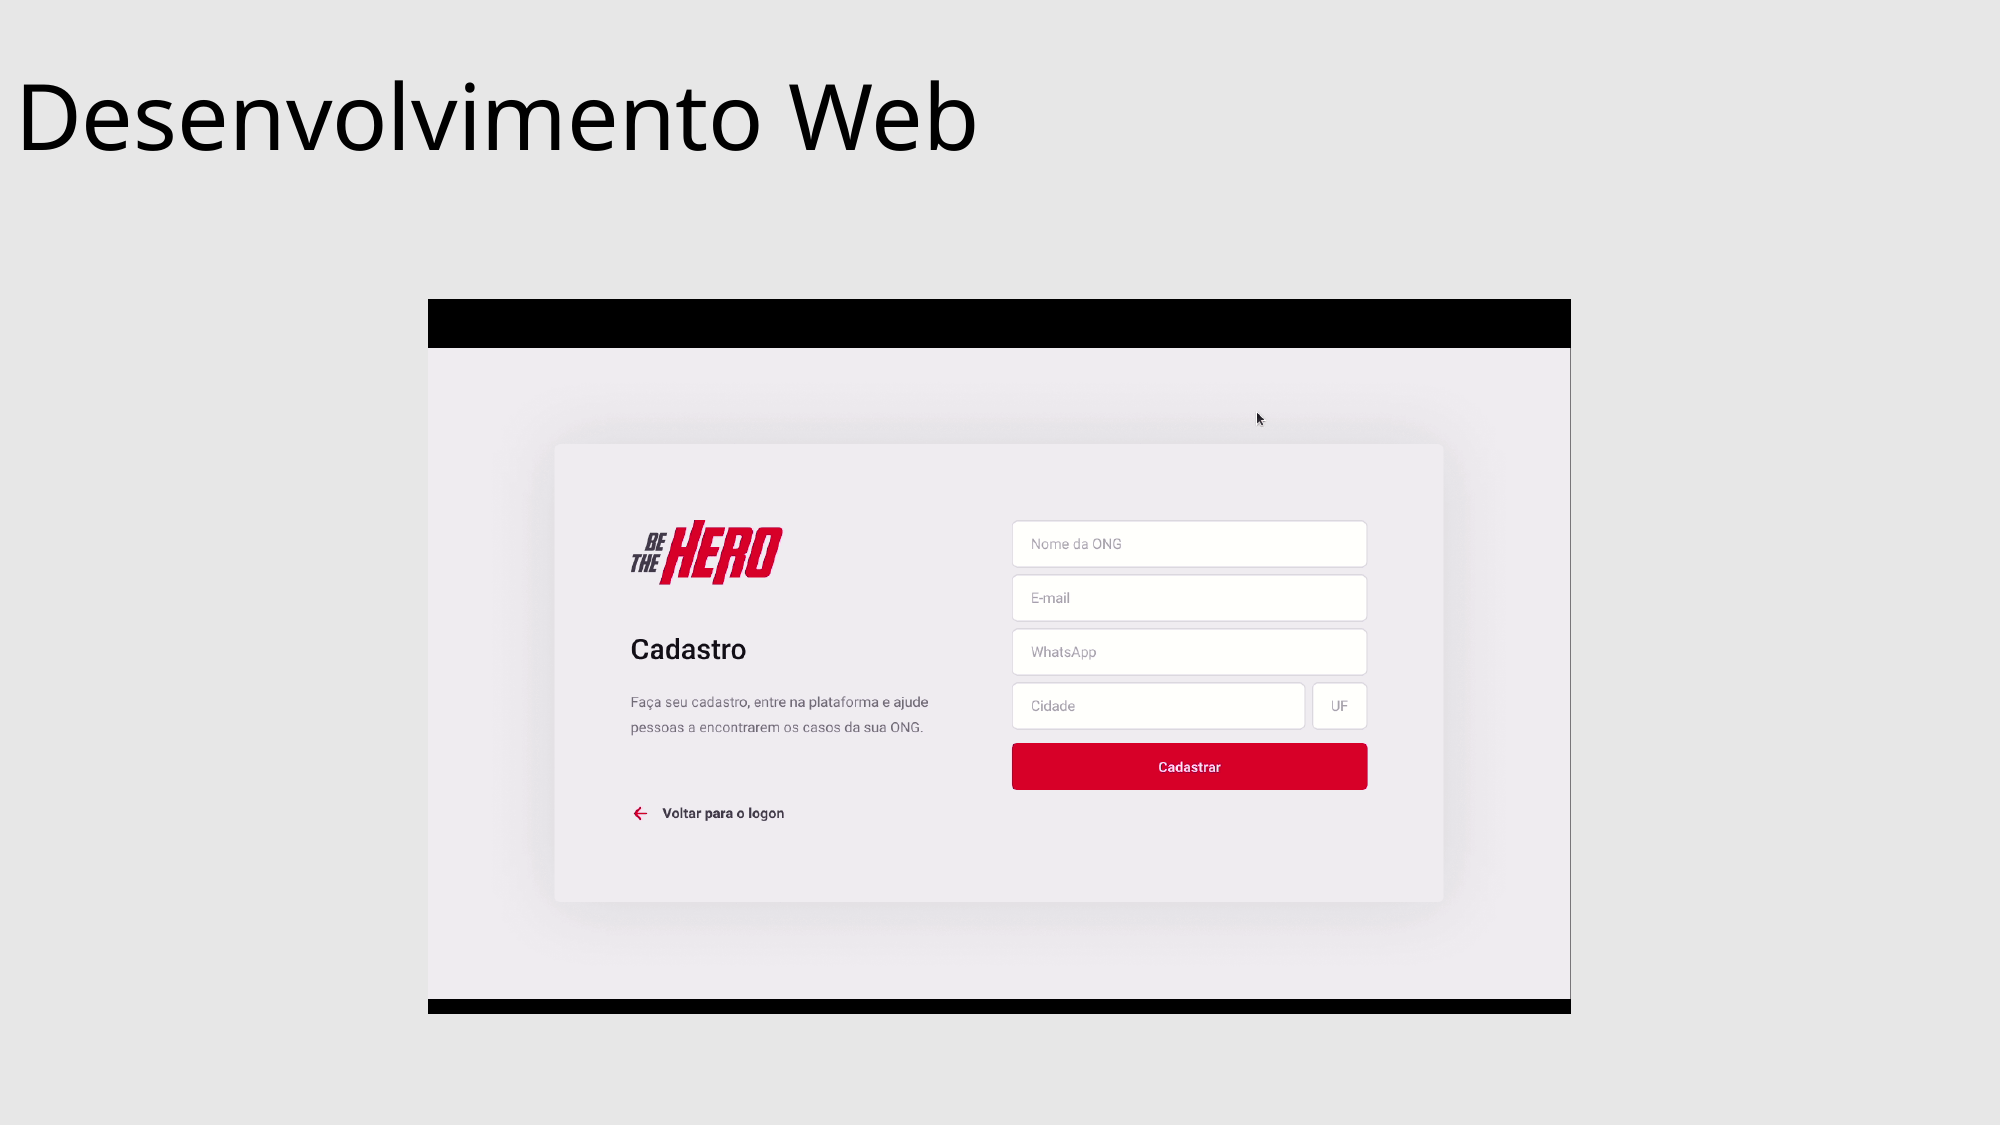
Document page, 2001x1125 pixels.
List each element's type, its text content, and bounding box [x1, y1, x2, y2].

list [428, 299, 1572, 1014]
title Desenvolvimento Web [0, 12, 1113, 230]
